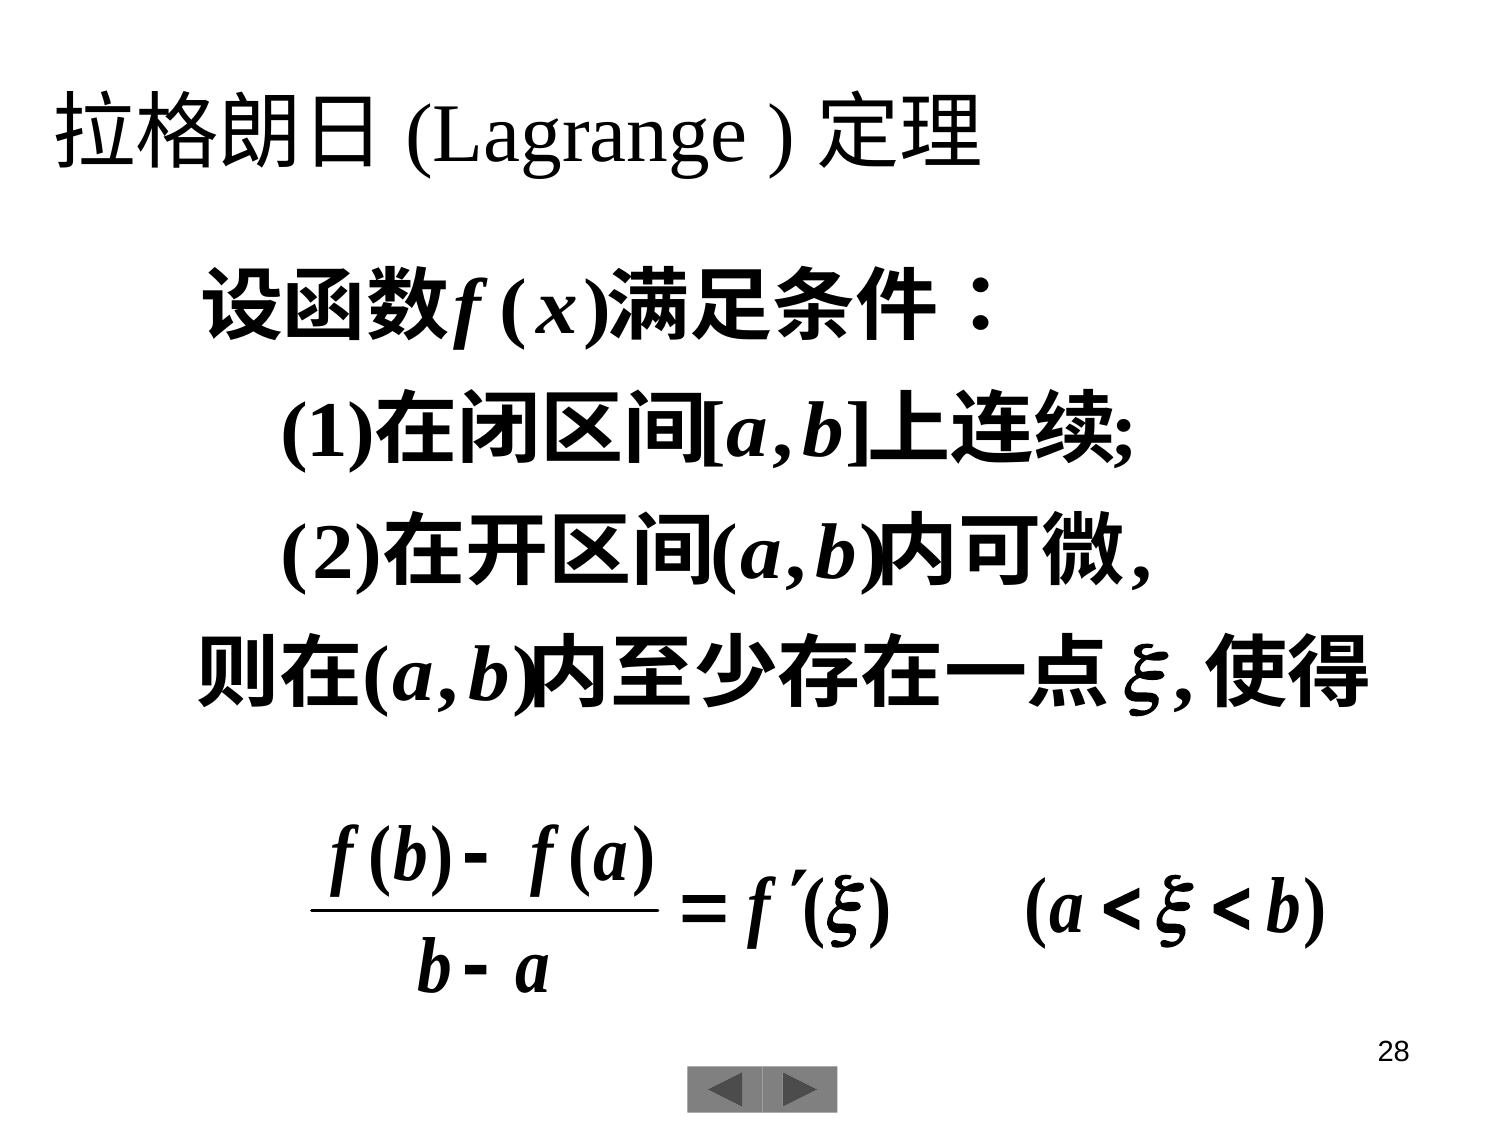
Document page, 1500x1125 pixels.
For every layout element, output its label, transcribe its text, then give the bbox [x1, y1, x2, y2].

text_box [187, 249, 1388, 738]
text_box [762, 1066, 838, 1113]
text_box 拉格朗日(Lagrange )定理 [37, 70, 1238, 186]
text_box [299, 799, 1338, 1012]
text_box [687, 1066, 762, 1113]
slide_number 28 [1074, 1024, 1426, 1103]
